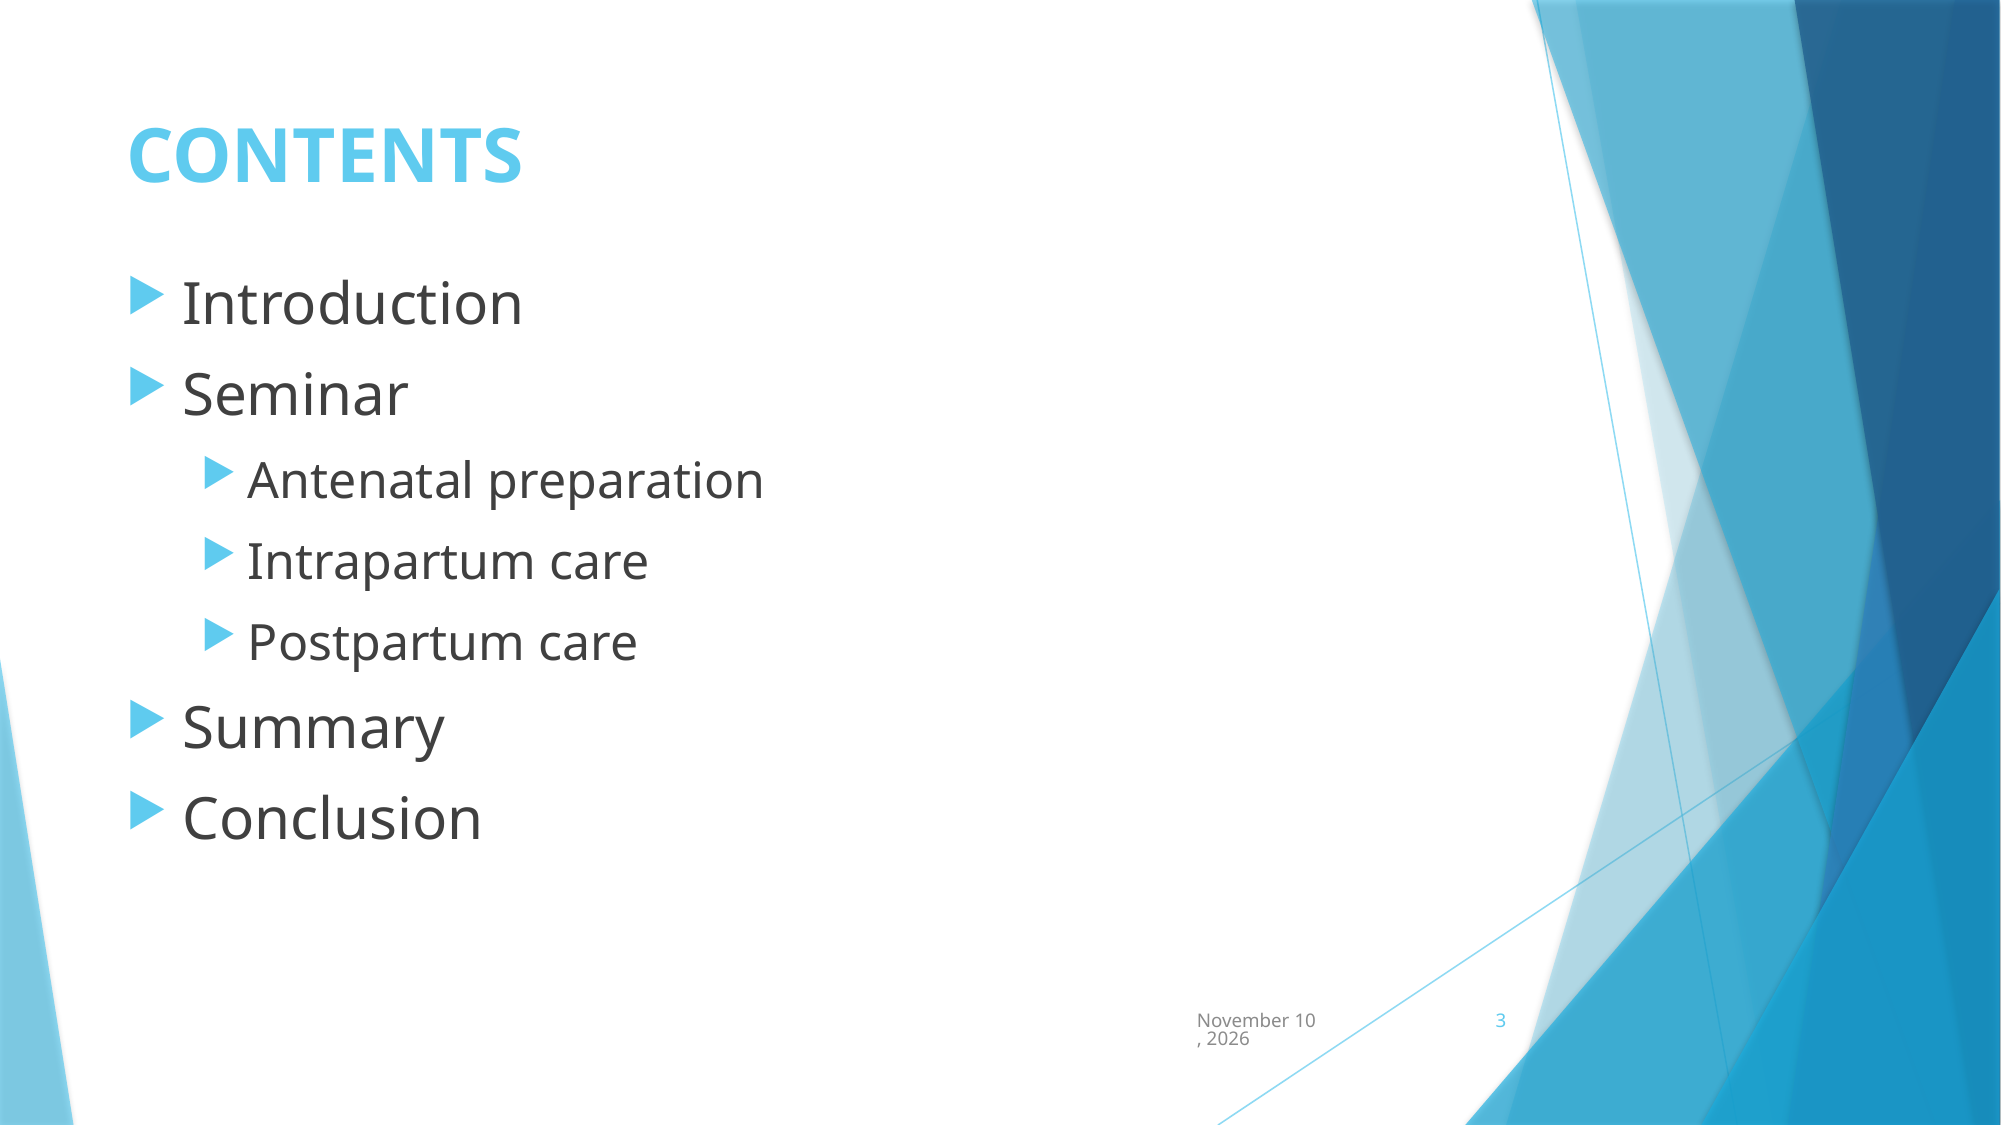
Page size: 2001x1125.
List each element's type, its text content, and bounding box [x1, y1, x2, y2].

title CONTENTS [111, 99, 1522, 259]
list Introduction Seminar Antenatal preparation Intrapartum care Postpartum care Summary Conclusion [111, 259, 1522, 991]
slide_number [1181, 991, 1332, 1051]
slide_number 3 [1409, 991, 1522, 1051]
